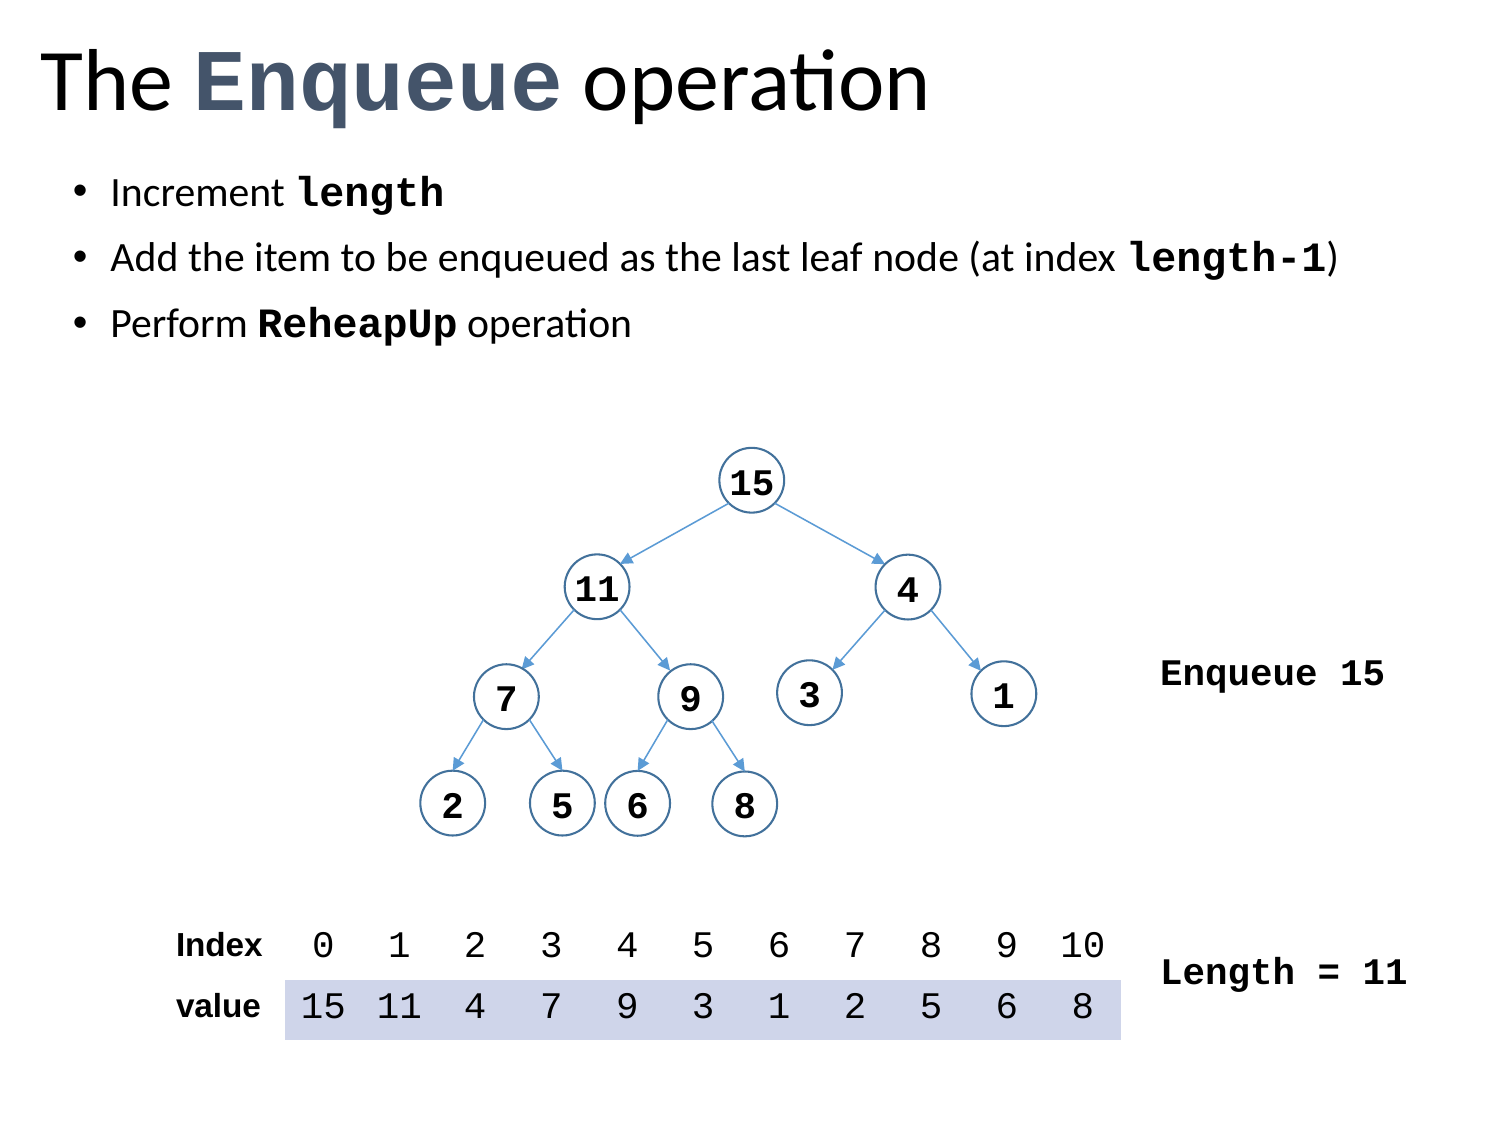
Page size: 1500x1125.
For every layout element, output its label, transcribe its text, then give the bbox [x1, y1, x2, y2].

table_header 7 [817, 919, 893, 980]
table_cell 7 [513, 980, 589, 1040]
table_header 5 [665, 919, 741, 980]
table_cell 3 [665, 980, 741, 1040]
table_header Index [161, 919, 285, 980]
table_header 9 [969, 919, 1045, 980]
table_cell 6 [969, 980, 1045, 1040]
table_cell 4 [437, 980, 513, 1040]
table_header 8 [893, 919, 969, 980]
table_header 0 [285, 919, 361, 980]
list Increment length Add the item to be enqueued as the last leaf node (at index length-1) Perform ReheapUp operation [57, 162, 1468, 514]
table_header 3 [513, 919, 589, 980]
title The Enqueue operation [25, 26, 1469, 138]
table_cell 5 [893, 980, 969, 1040]
text_box Length = 11 [1145, 940, 1424, 1001]
table_header 2 [437, 919, 513, 980]
table_cell 1 [741, 980, 817, 1040]
table_cell 2 [817, 980, 893, 1040]
text_box Enqueue 15 [1145, 640, 1424, 701]
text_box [420, 447, 1037, 837]
table_header 4 [589, 919, 665, 980]
table_cell 8 [1045, 980, 1121, 1040]
table_cell 15 [285, 980, 361, 1040]
table_header 6 [741, 919, 817, 980]
table_cell 9 [589, 980, 665, 1040]
table_cell value [161, 980, 285, 1040]
table_cell 11 [361, 980, 437, 1040]
table_header 1 [361, 919, 437, 980]
table_header 10 [1045, 919, 1121, 980]
